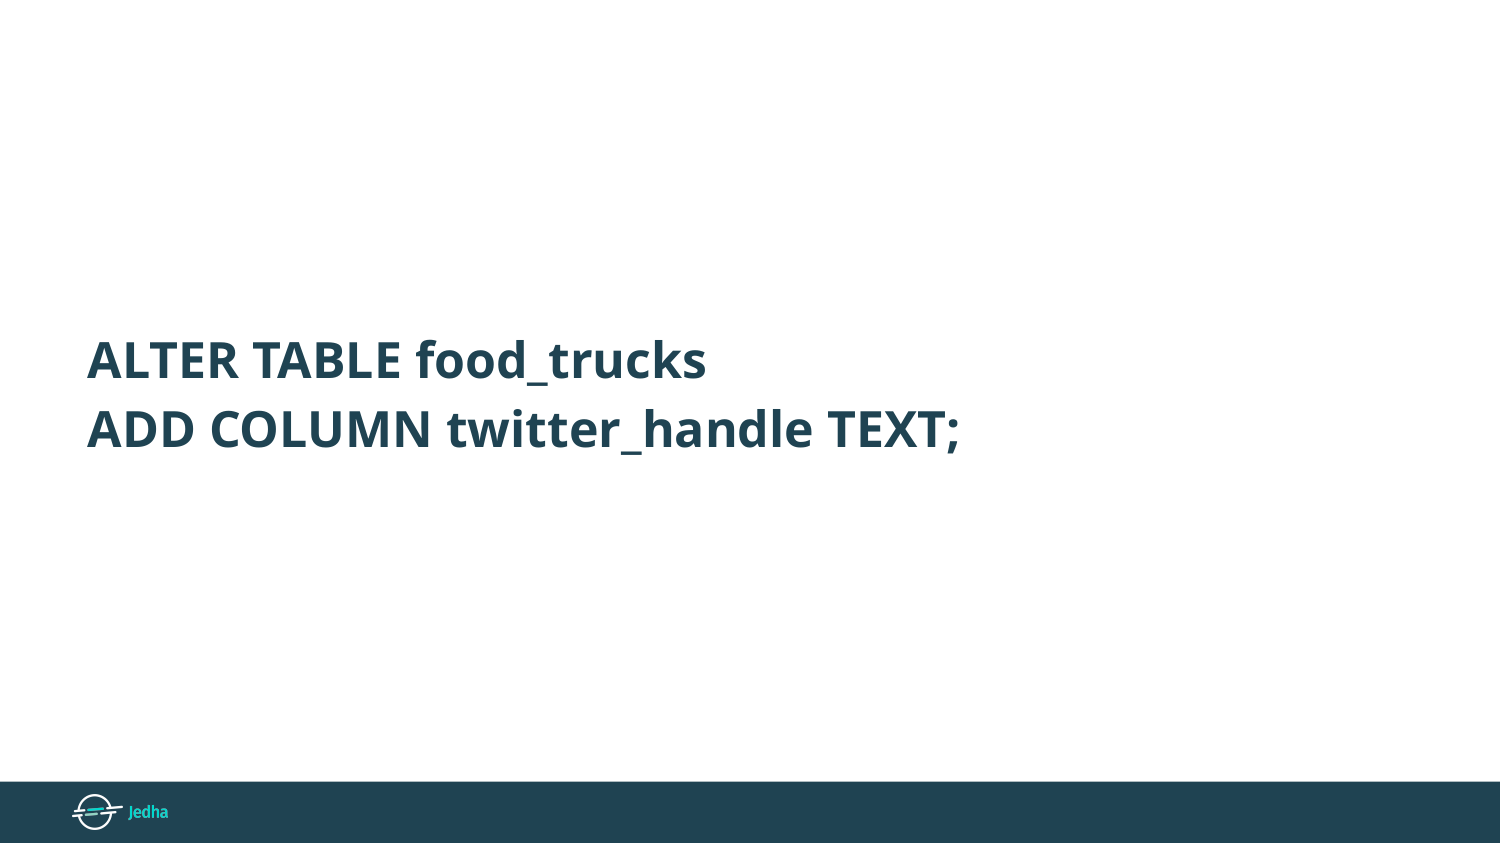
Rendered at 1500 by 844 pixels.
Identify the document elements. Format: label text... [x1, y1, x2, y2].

text_box [0, 781, 1500, 843]
title ALTER TABLE food_trucks ADD COLUMN twitter_handle TEXT; [72, 304, 1460, 392]
picture [72, 794, 168, 830]
